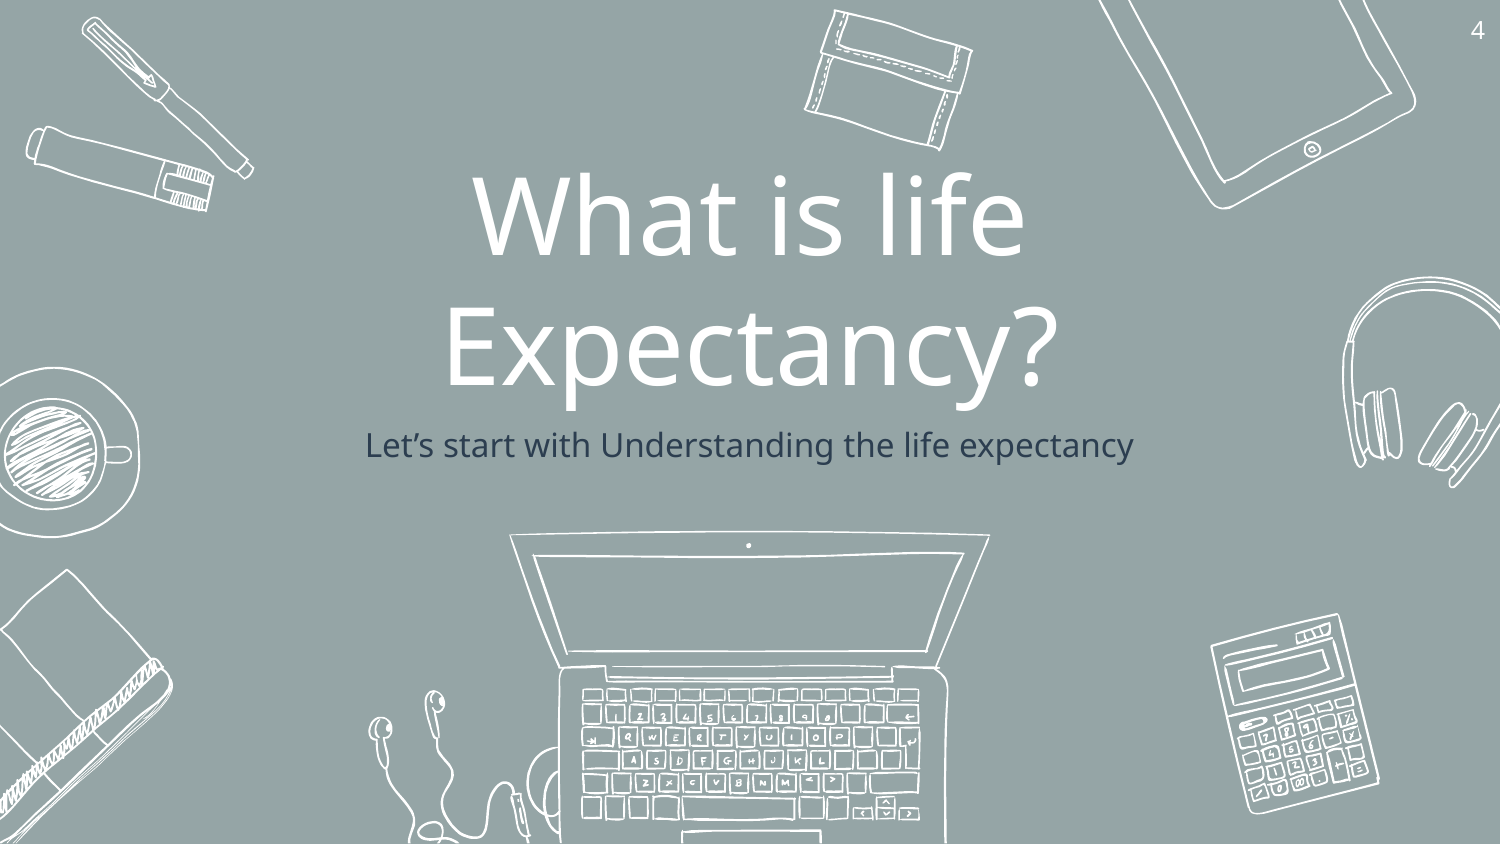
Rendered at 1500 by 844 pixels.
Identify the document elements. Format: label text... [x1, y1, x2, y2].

title What is life Expectancy? [255, 231, 1245, 409]
subtitle Let’s start with Understanding the life expectancy [255, 409, 1245, 541]
slide_number 4 [1435, 0, 1500, 53]
